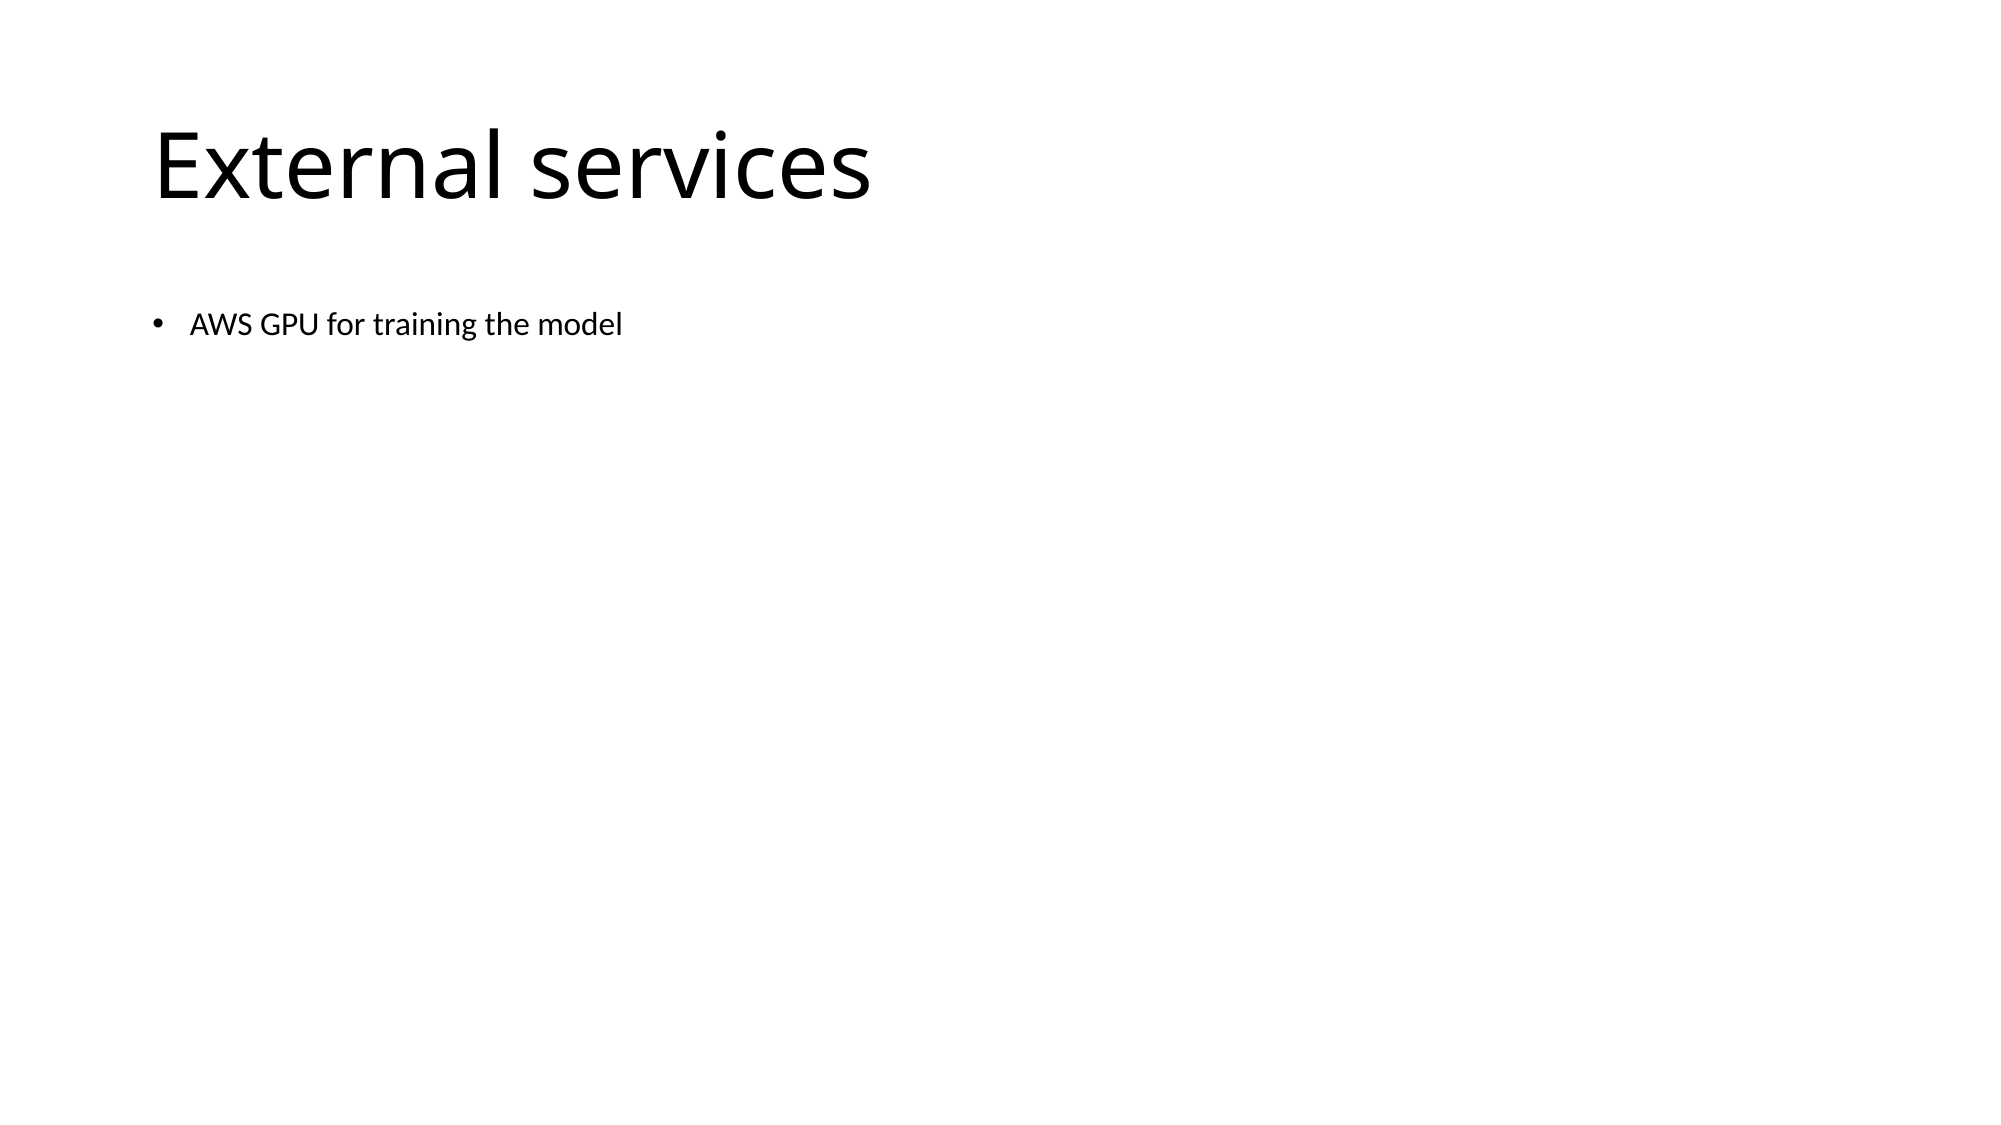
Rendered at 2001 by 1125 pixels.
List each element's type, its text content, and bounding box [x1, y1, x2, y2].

list AWS GPU for training the model [137, 299, 1863, 1014]
title External services [137, 59, 1863, 278]
